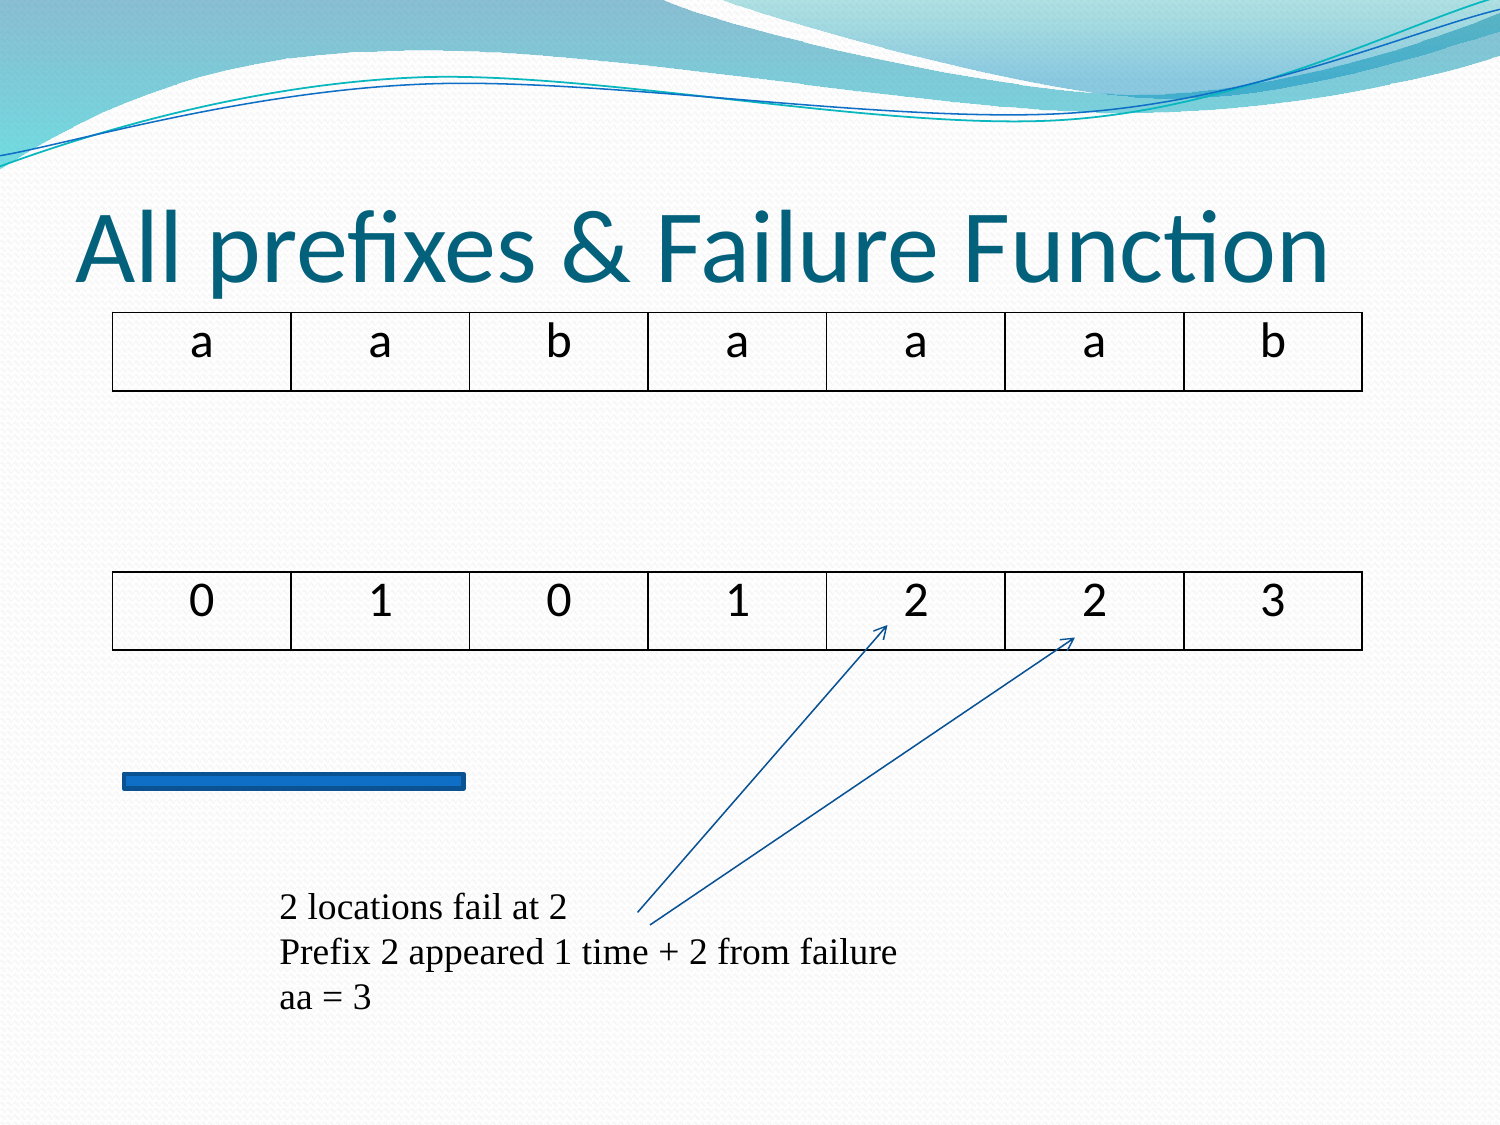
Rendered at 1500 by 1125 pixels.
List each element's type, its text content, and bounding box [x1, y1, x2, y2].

table_header b [470, 313, 647, 390]
table_header b [1185, 313, 1361, 390]
table_header a [827, 313, 1004, 390]
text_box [649, 637, 1076, 926]
table_header 1 [292, 573, 469, 649]
table_header 3 [1185, 573, 1361, 649]
table_header 2 [1006, 573, 1183, 649]
text_box 2 locations fail at 2 Prefix 2 appeared 1 time + 2 from failure aa = 3 [264, 874, 914, 1025]
table_header 0 [470, 573, 647, 649]
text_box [618, 643, 907, 894]
table_header a [292, 313, 469, 390]
table_header a [649, 313, 826, 390]
table_header 2 [827, 573, 1004, 636]
table_header 0 [113, 573, 290, 649]
title All prefixes & Failure Function [75, 115, 1425, 303]
table_header a [1006, 313, 1183, 390]
text_box [122, 772, 466, 791]
table_header a [113, 313, 290, 390]
table_header 1 [649, 573, 826, 637]
